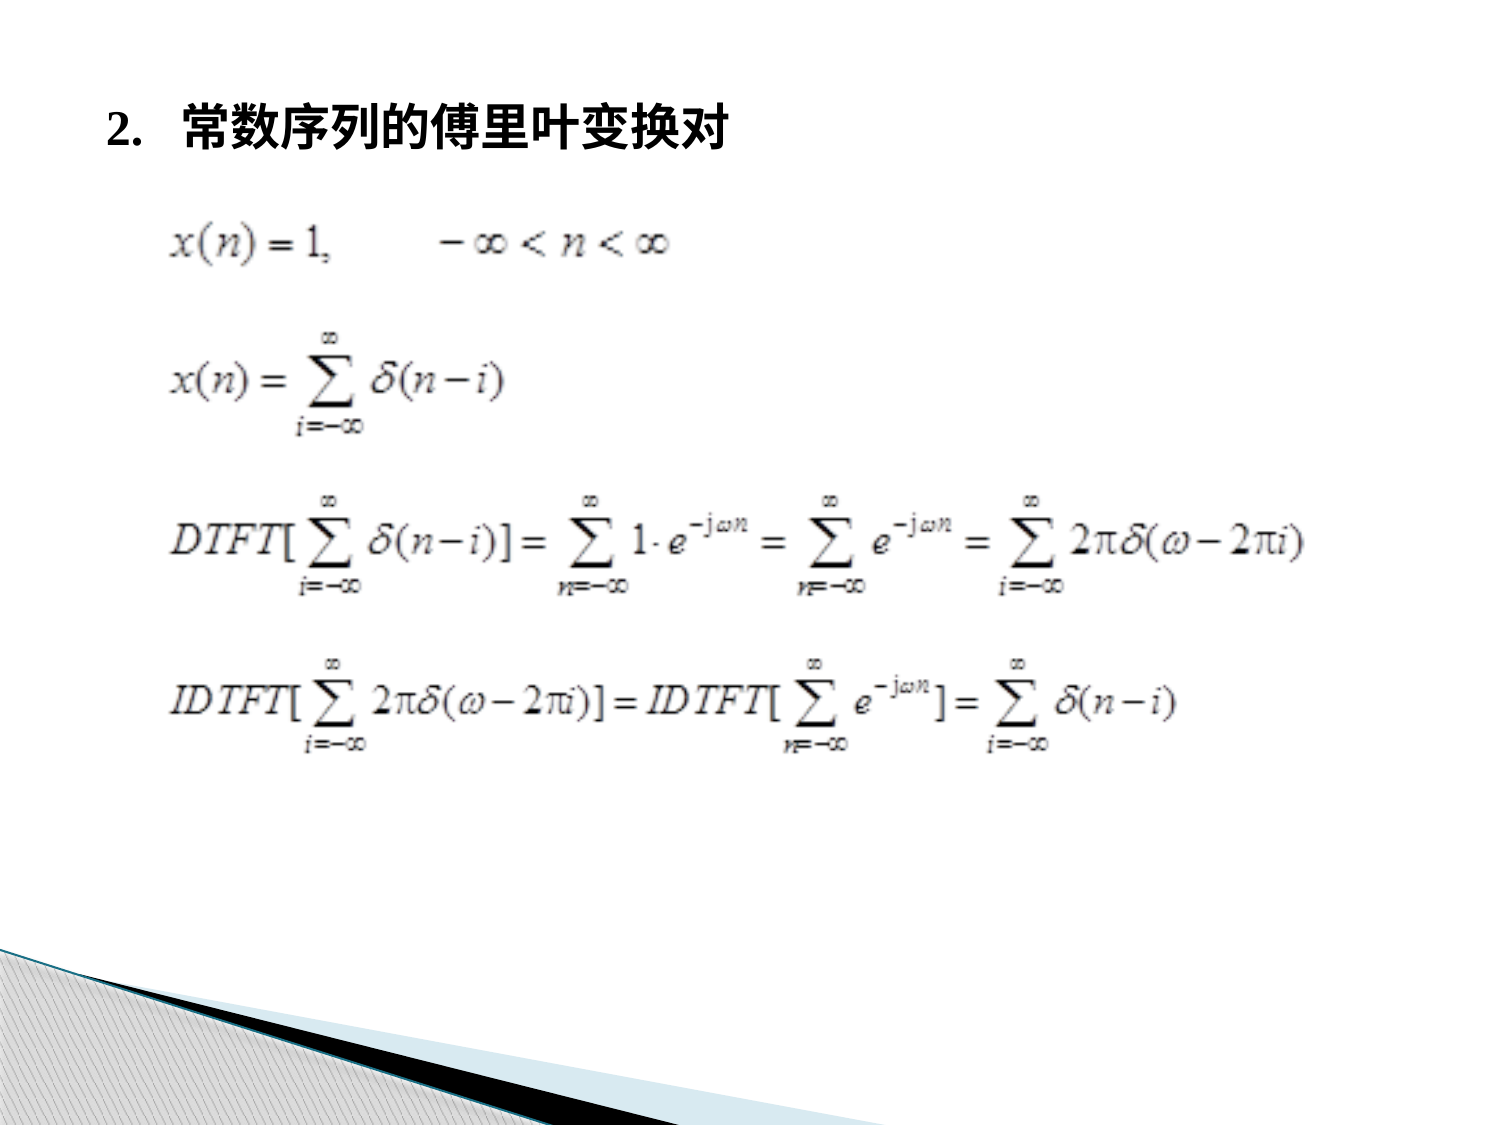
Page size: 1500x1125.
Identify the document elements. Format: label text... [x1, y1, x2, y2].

picture [163, 644, 1186, 762]
picture [163, 316, 514, 446]
picture [163, 480, 1313, 605]
picture [163, 210, 680, 277]
text_box 2. 常数序列的傅里叶变换对 [91, 58, 745, 164]
